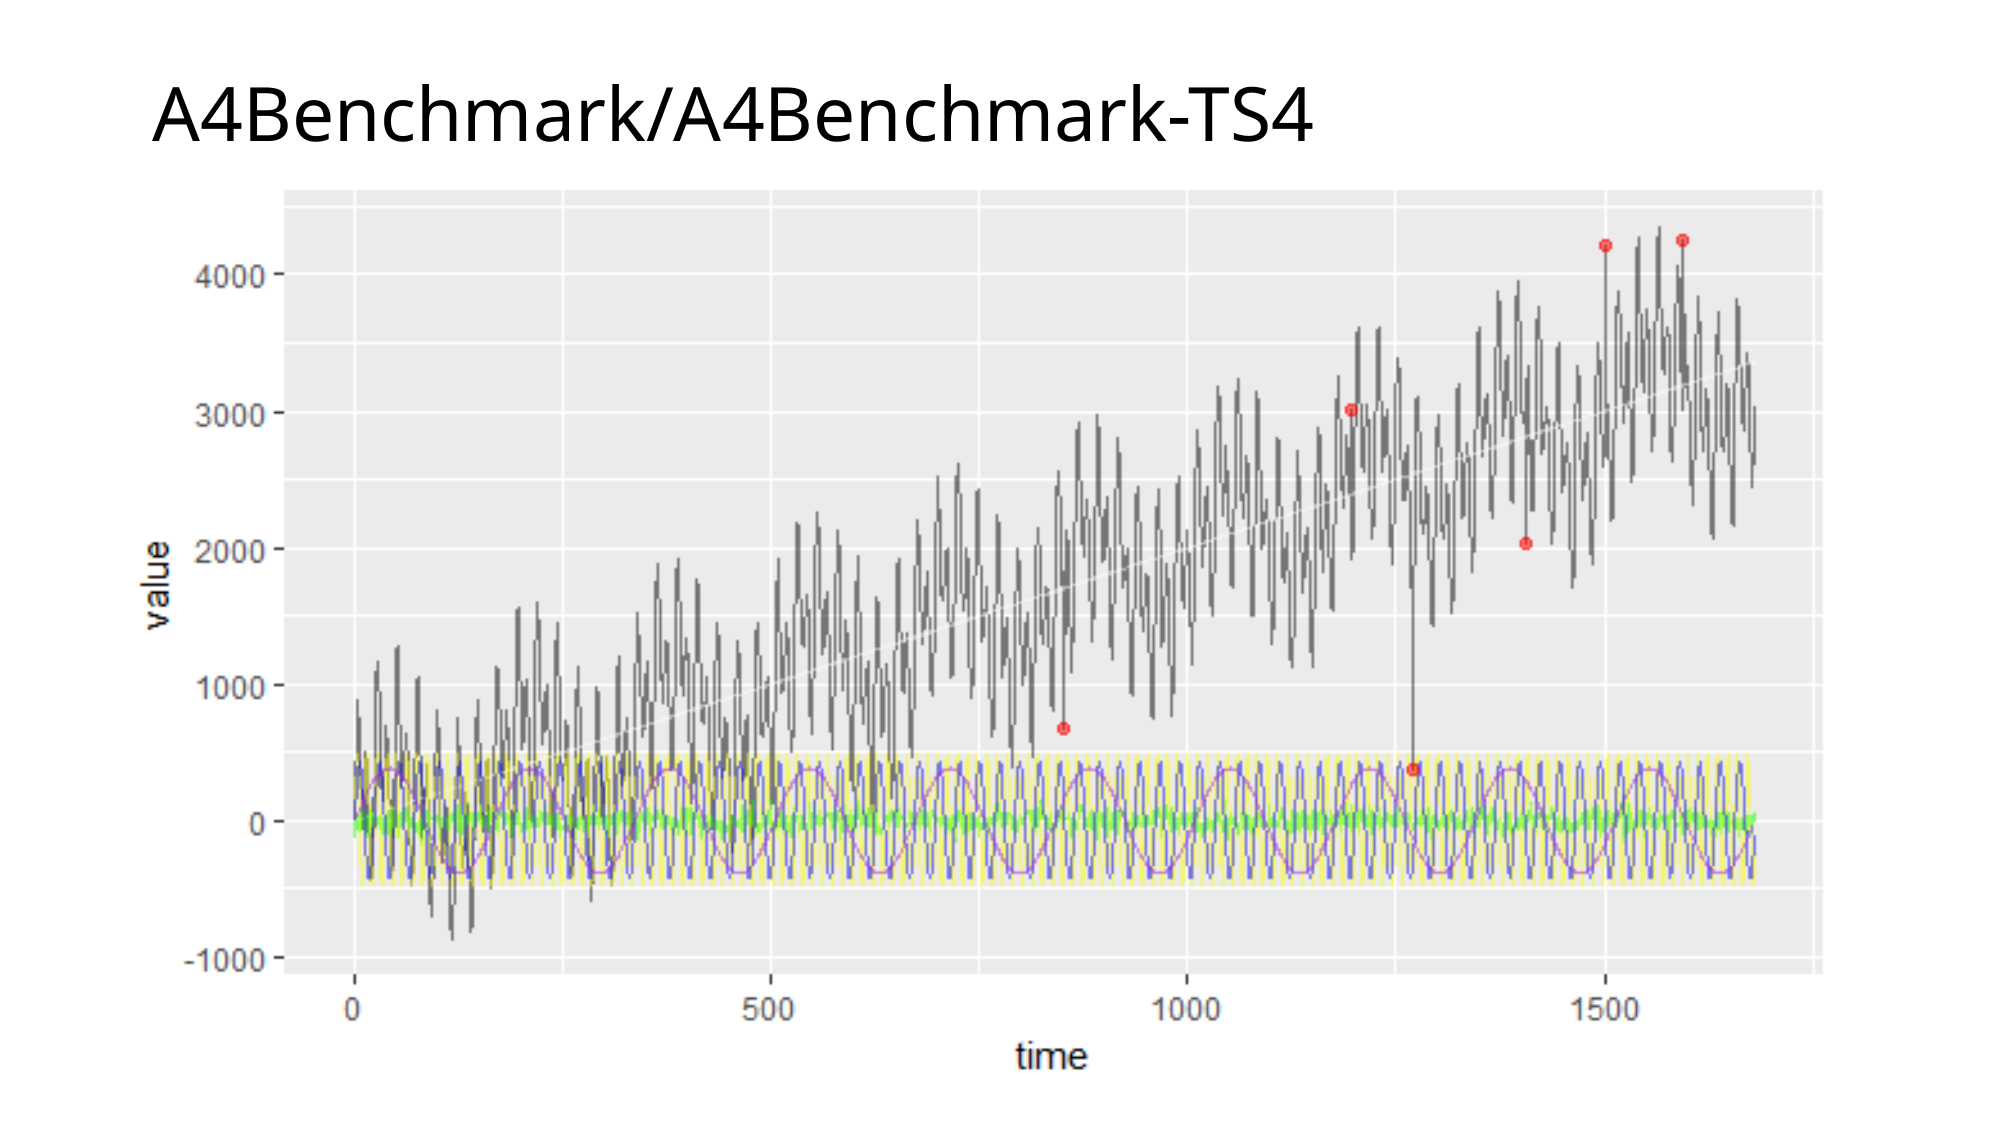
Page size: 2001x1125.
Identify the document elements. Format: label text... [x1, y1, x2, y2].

title A4Benchmark/A4Benchmark-TS4 [137, 59, 1863, 174]
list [118, 173, 1844, 1088]
